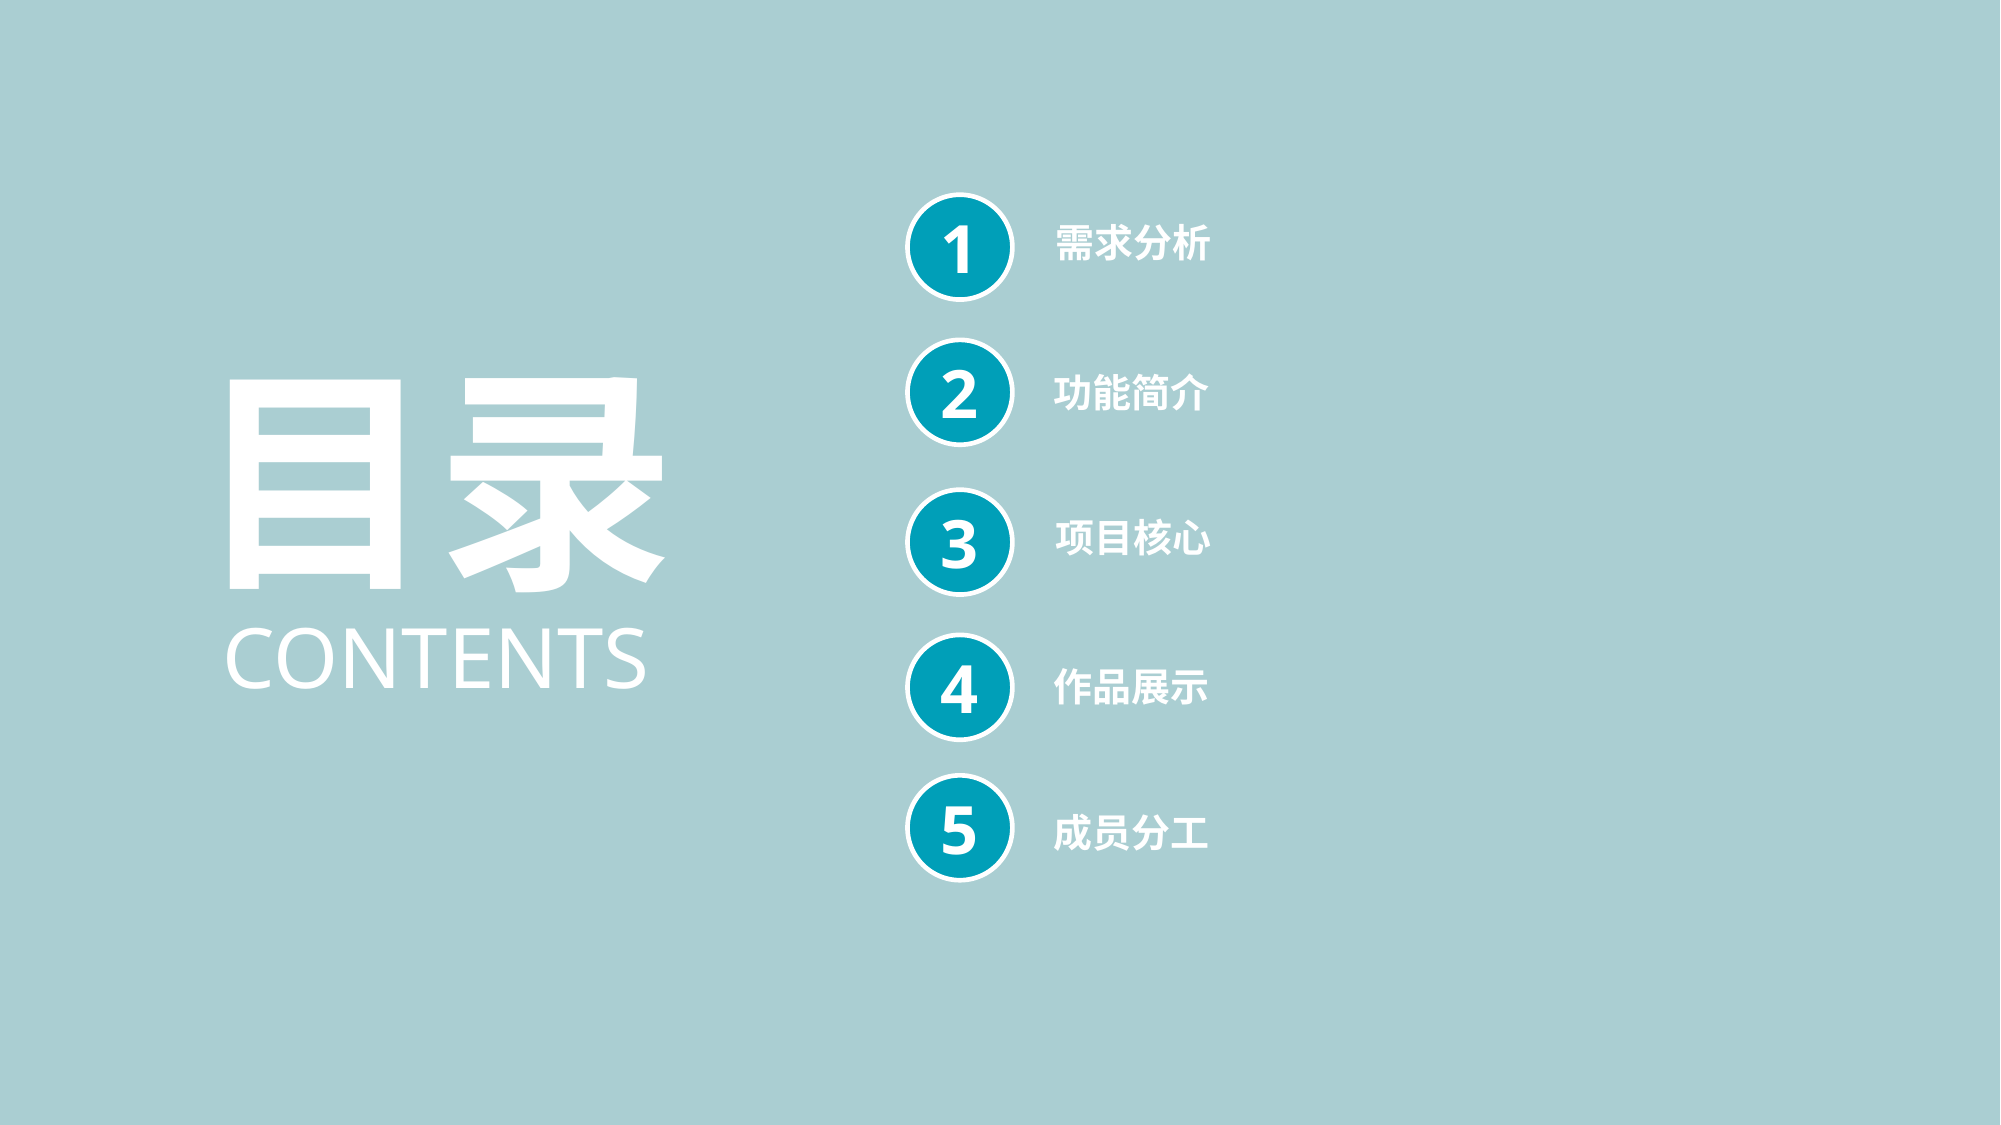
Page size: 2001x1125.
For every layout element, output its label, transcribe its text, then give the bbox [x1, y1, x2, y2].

text_box 2 [907, 339, 1013, 445]
text_box 成员分工 [1039, 801, 1224, 863]
text_box 需求分析 [1041, 210, 1226, 273]
text_box 3 [907, 489, 1013, 595]
text_box 5 [907, 775, 1013, 881]
text_box 功能简介 [1039, 361, 1224, 423]
text_box 项目核心 [1041, 505, 1226, 568]
text_box 4 [907, 634, 1013, 740]
text_box 作品展示 [1039, 655, 1224, 717]
text_box 目录 [181, 323, 691, 626]
text_box CONTENTS [207, 626, 665, 713]
text_box 1 [907, 194, 1013, 300]
